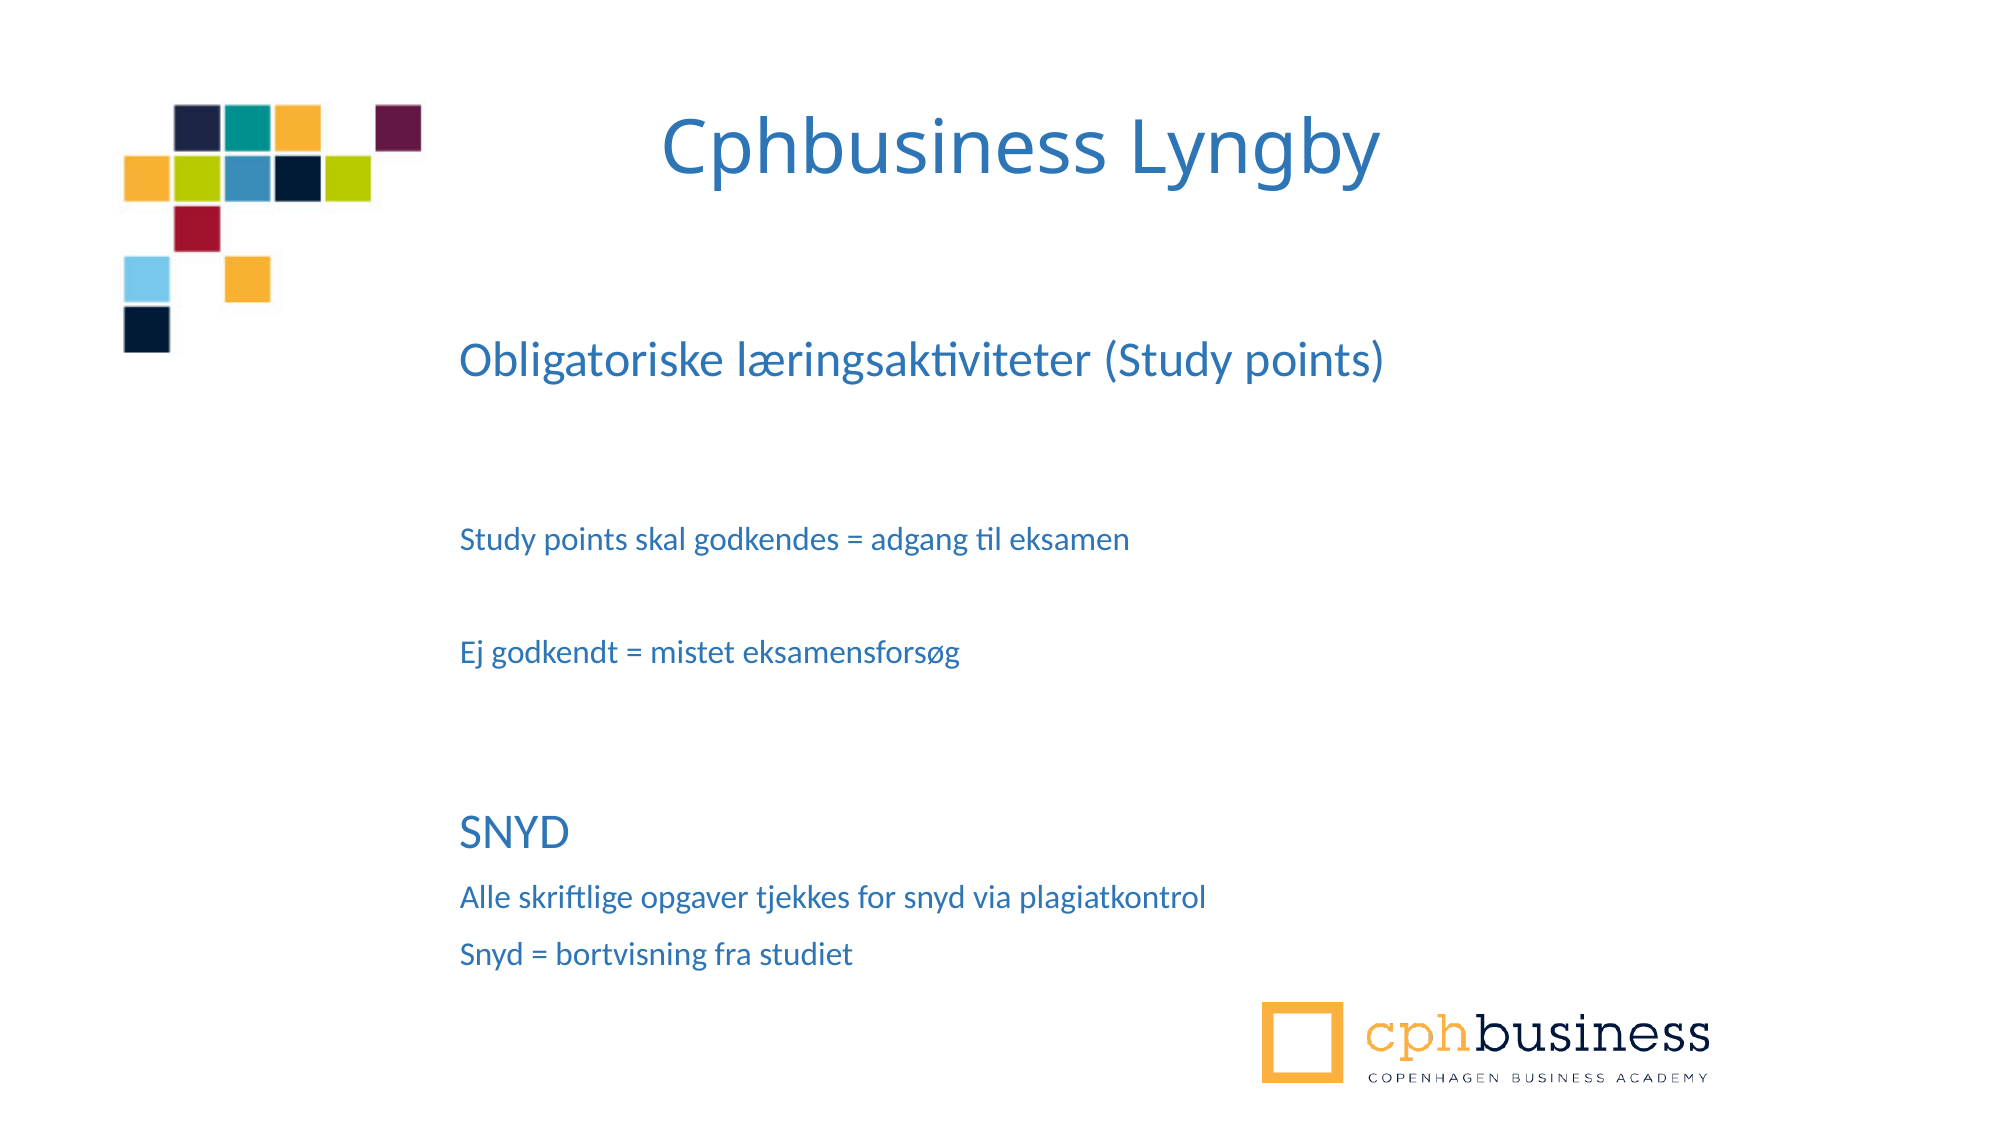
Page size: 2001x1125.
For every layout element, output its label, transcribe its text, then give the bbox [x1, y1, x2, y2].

picture [1262, 1002, 1709, 1083]
title Cphbusiness Lyngby [645, 101, 1687, 244]
picture [119, 100, 426, 356]
list Obligatoriske læringsaktiviteter (Study points) Study points skal godkendes = adgang til eksamen Ej godkendt = mistet eksamensforsøg SNYD Alle skriftlige opgaver tjekkes for snyd via plagiatkontrol Snyd = bortvisning fra studiet [444, 326, 1675, 1005]
